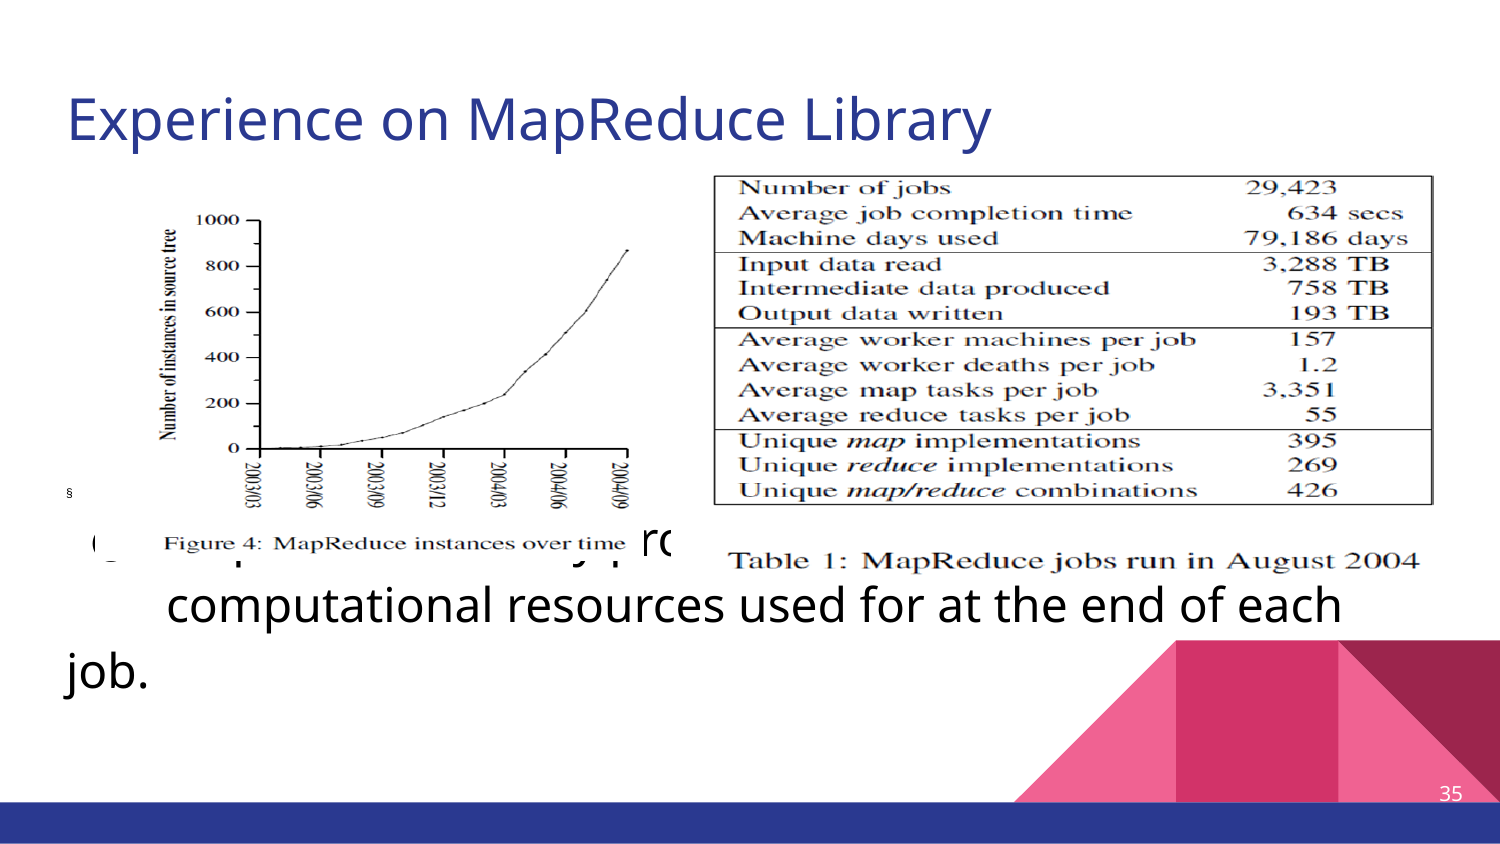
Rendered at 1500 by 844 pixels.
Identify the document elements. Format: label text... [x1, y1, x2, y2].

title Experience on MapReduce Library [51, 67, 1449, 167]
picture [671, 166, 1450, 582]
picture [95, 201, 645, 561]
list § MapReduce Library produce logs statistics of number of computational resources used for at the end of each job. [51, 201, 1449, 750]
slide_number ‹#› [1387, 762, 1478, 828]
